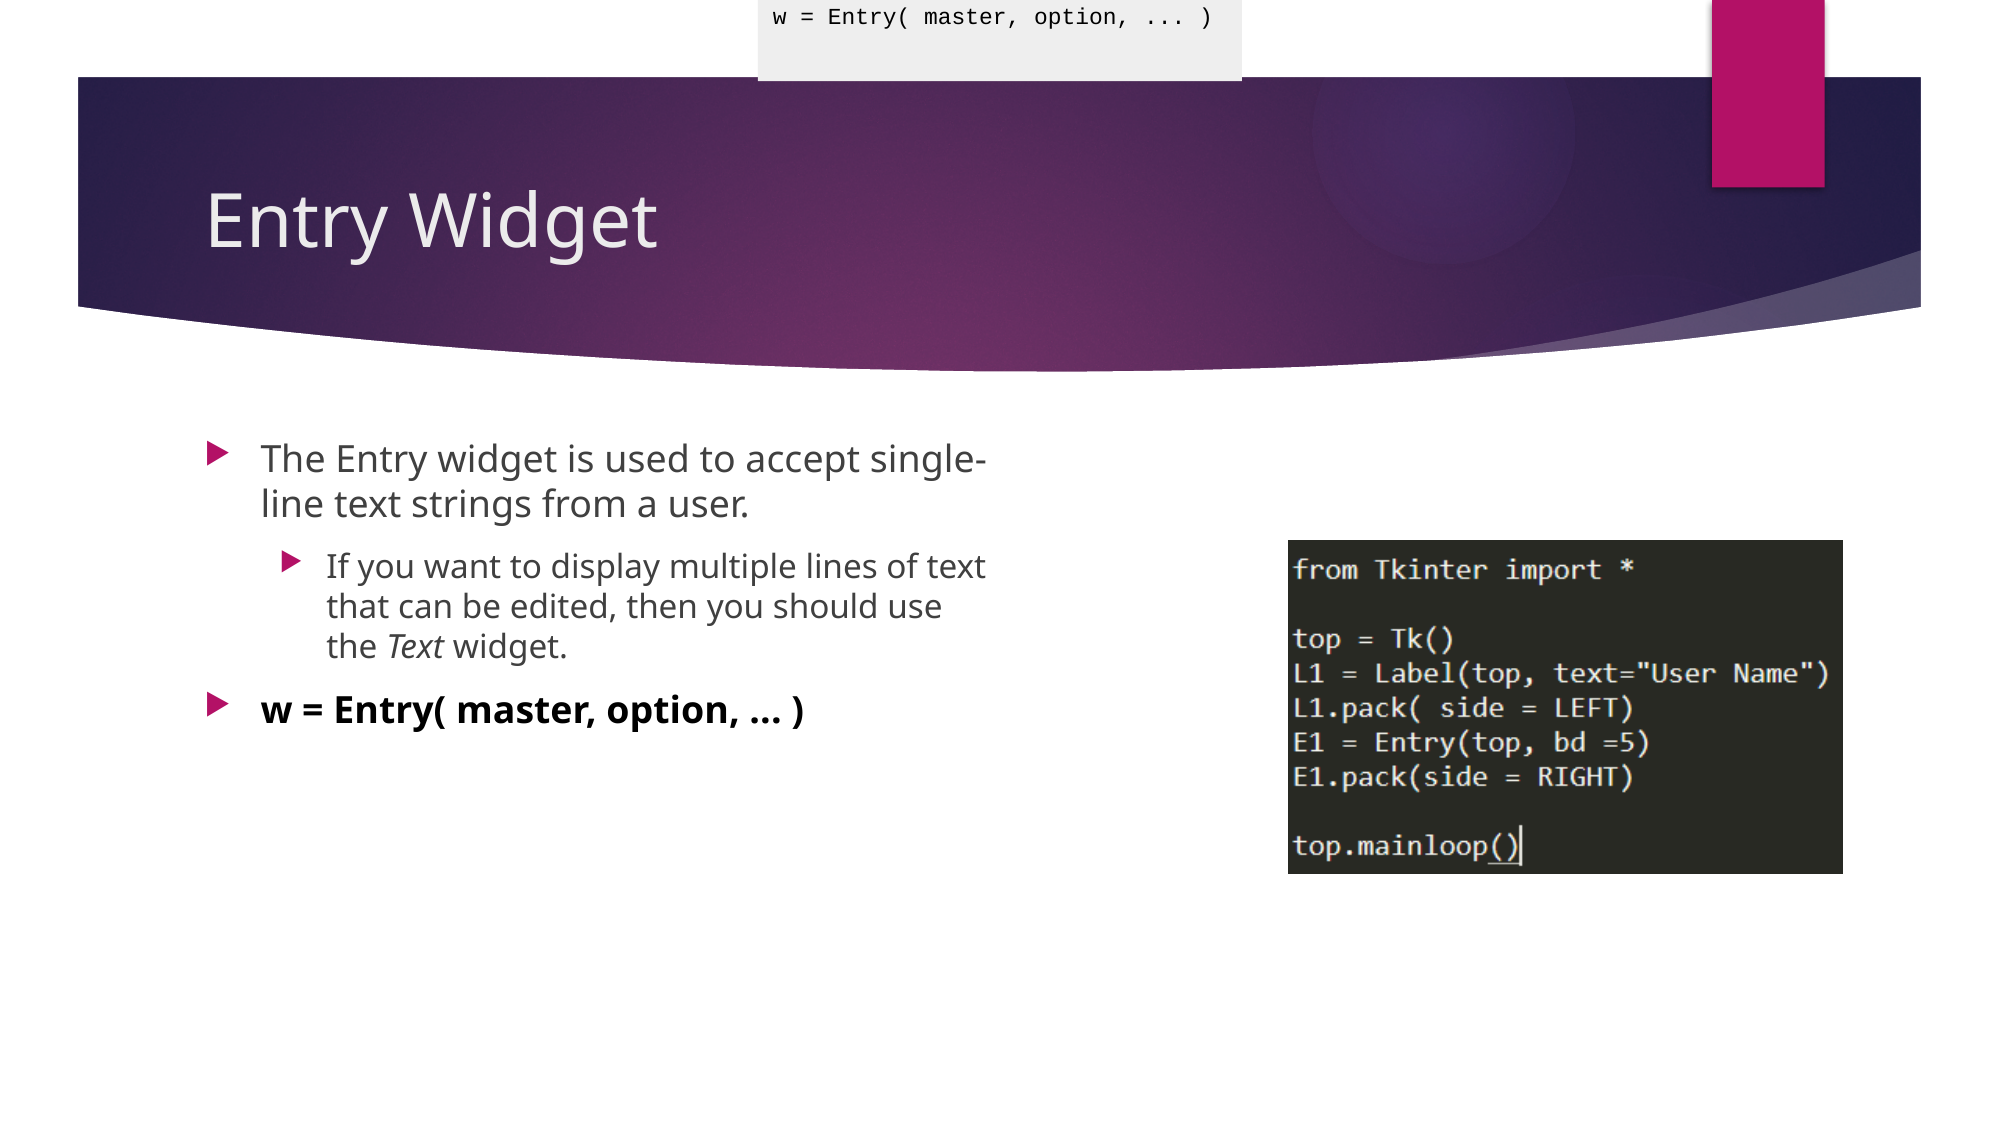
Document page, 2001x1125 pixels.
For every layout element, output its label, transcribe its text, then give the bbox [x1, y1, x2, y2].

text_box w = Entry( master, option, ... ) [757, 0, 1242, 82]
picture [1287, 540, 1844, 874]
list The Entry widget is used to accept single-line text strings from a user. If you want to display multiple lines of text that can be edited, then you should use the Text widget. w = Entry( master, option, ... ) [189, 427, 1027, 932]
title Entry Widget [189, 159, 1627, 276]
